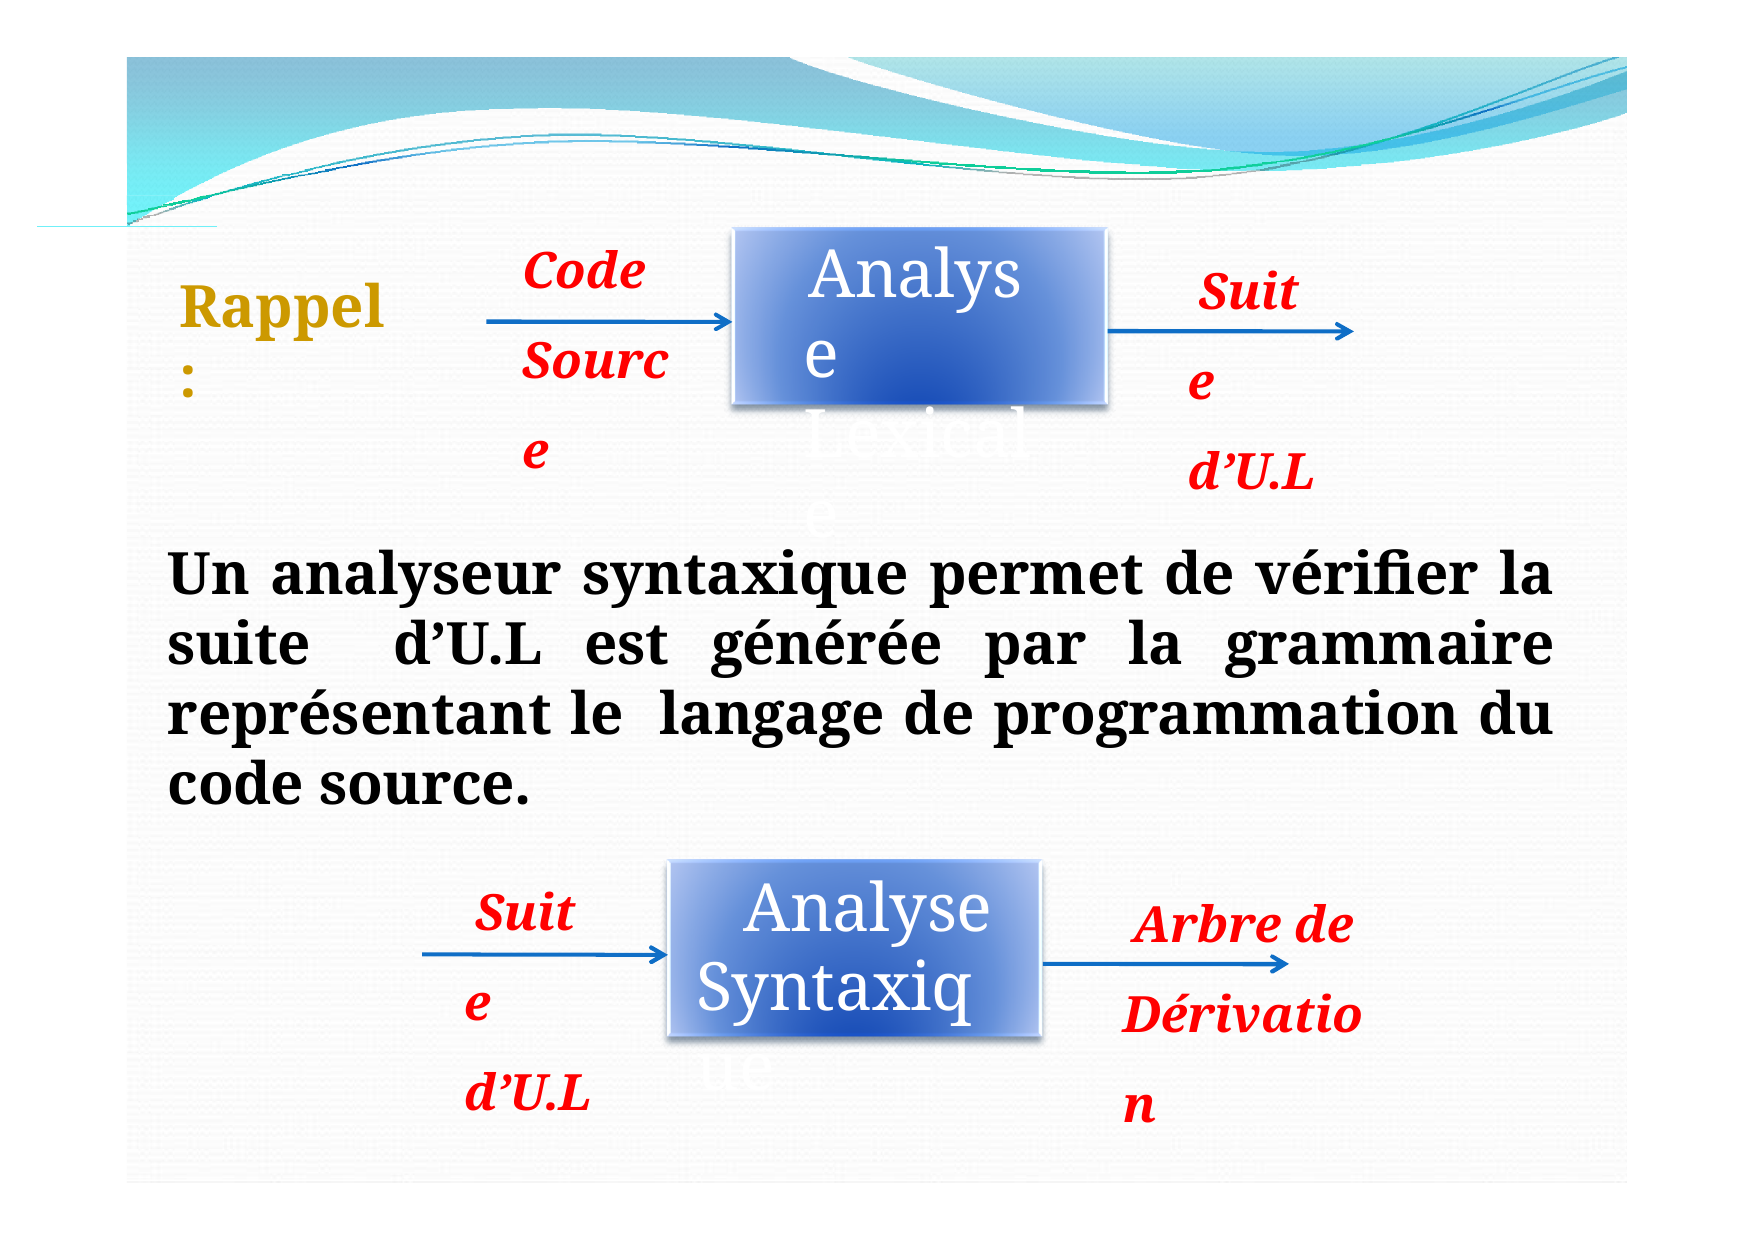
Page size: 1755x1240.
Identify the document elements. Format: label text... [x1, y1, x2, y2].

text_box Un analyseur syntaxique permet de vérifier la suite d’U.L est générée par la grammaire représentant le langage de programmation du code source. [165, 533, 1556, 816]
text_box [1107, 328, 1185, 334]
text_box Rappel: [177, 267, 394, 410]
text_box [684, 312, 733, 331]
text_box Analyse Lexicale [801, 229, 1040, 533]
text_box [658, 857, 1050, 1051]
text_box [597, 945, 668, 964]
text_box Arbre de Dérivation [1120, 860, 1378, 1133]
text_box [486, 319, 519, 324]
text_box Analyse Syntaxique [694, 862, 1016, 1105]
text_box [723, 225, 1116, 419]
text_box Suite d’U.L [461, 848, 597, 1121]
text_box Code Source [519, 206, 684, 479]
text_box [1042, 961, 1120, 967]
picture [126, 57, 1627, 1183]
text_box [422, 952, 461, 957]
text_box Suite d’U.L [1185, 227, 1321, 500]
text_box [1321, 321, 1354, 341]
